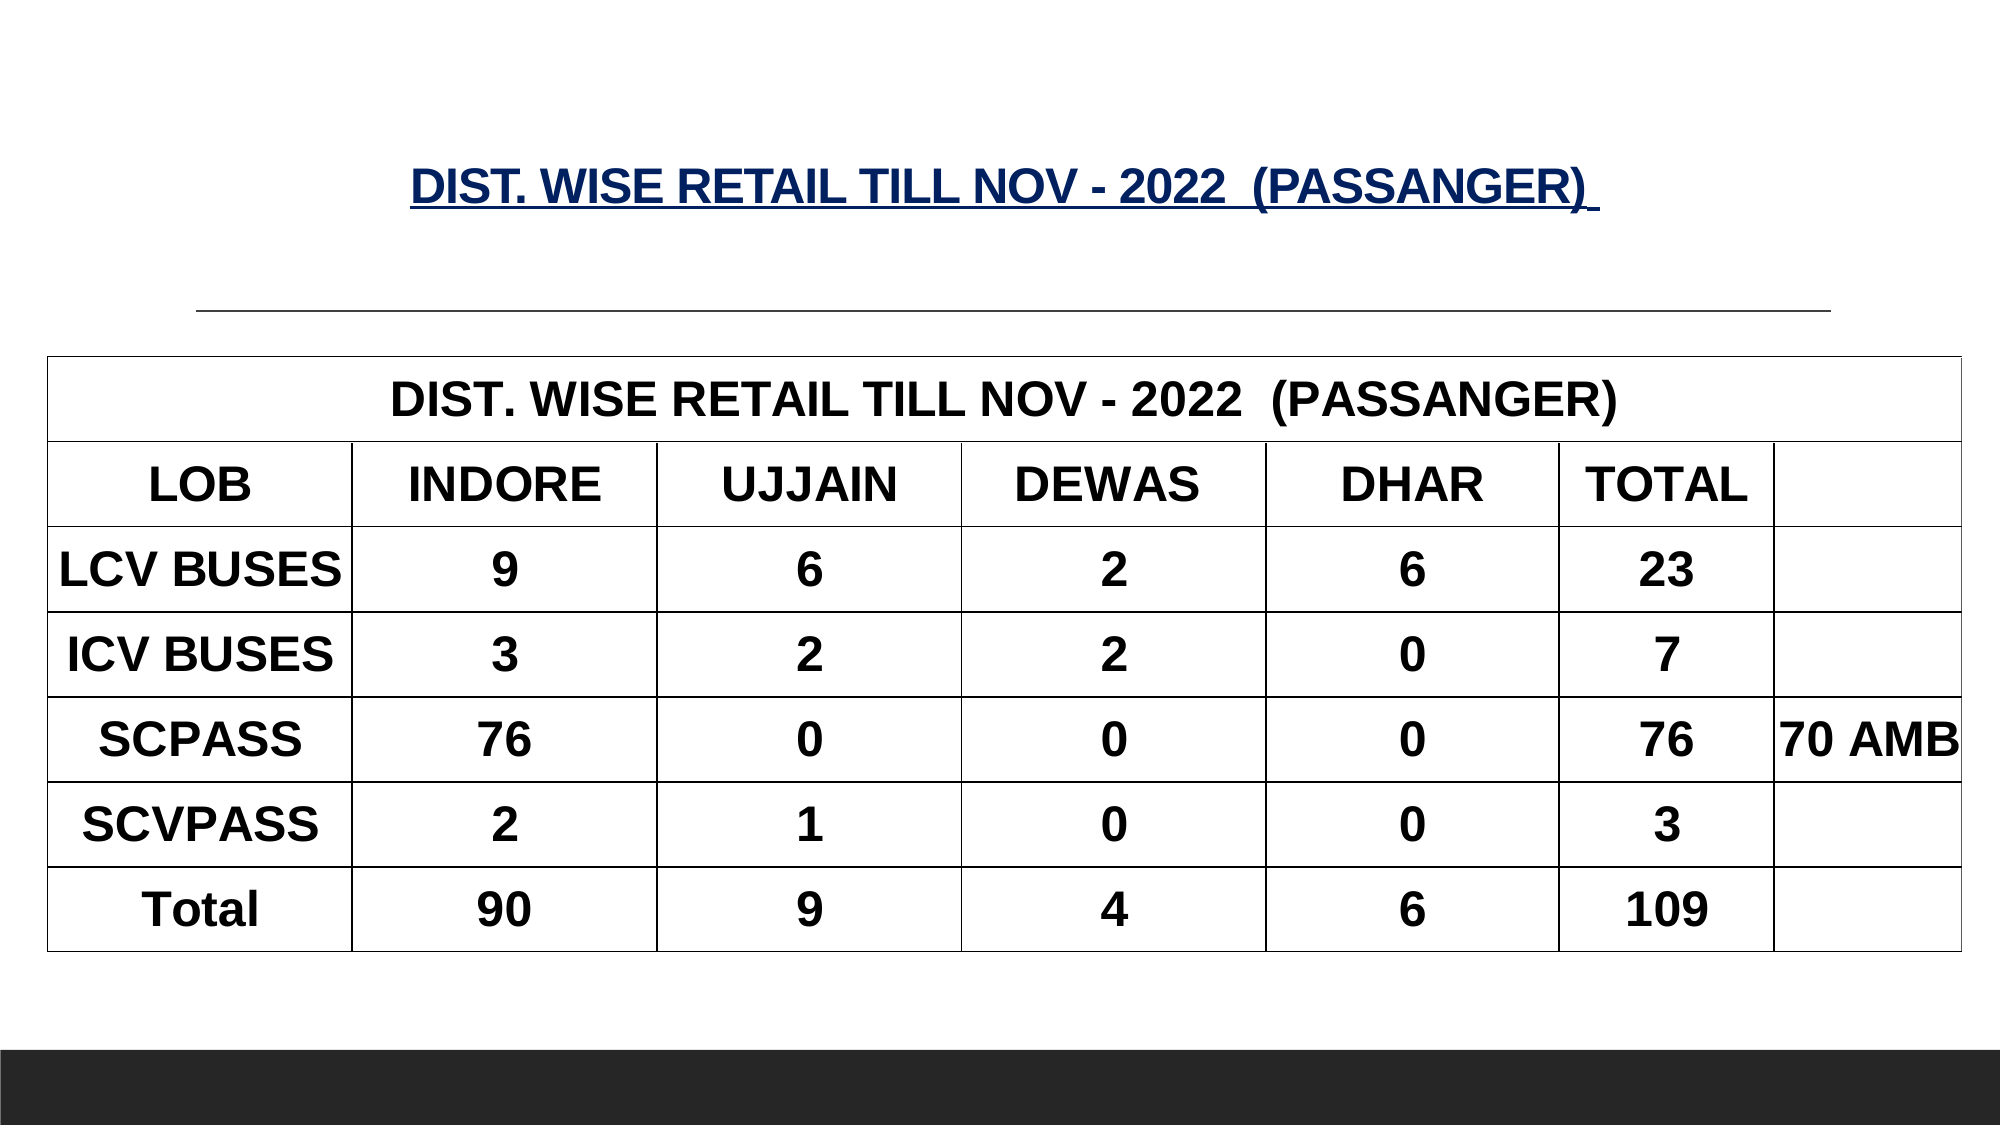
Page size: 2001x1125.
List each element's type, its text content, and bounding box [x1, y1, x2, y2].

title DIST. WISE RETAIL TILL NOV - 2022 (PASSANGER) [180, 110, 1830, 222]
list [46, 355, 1964, 954]
